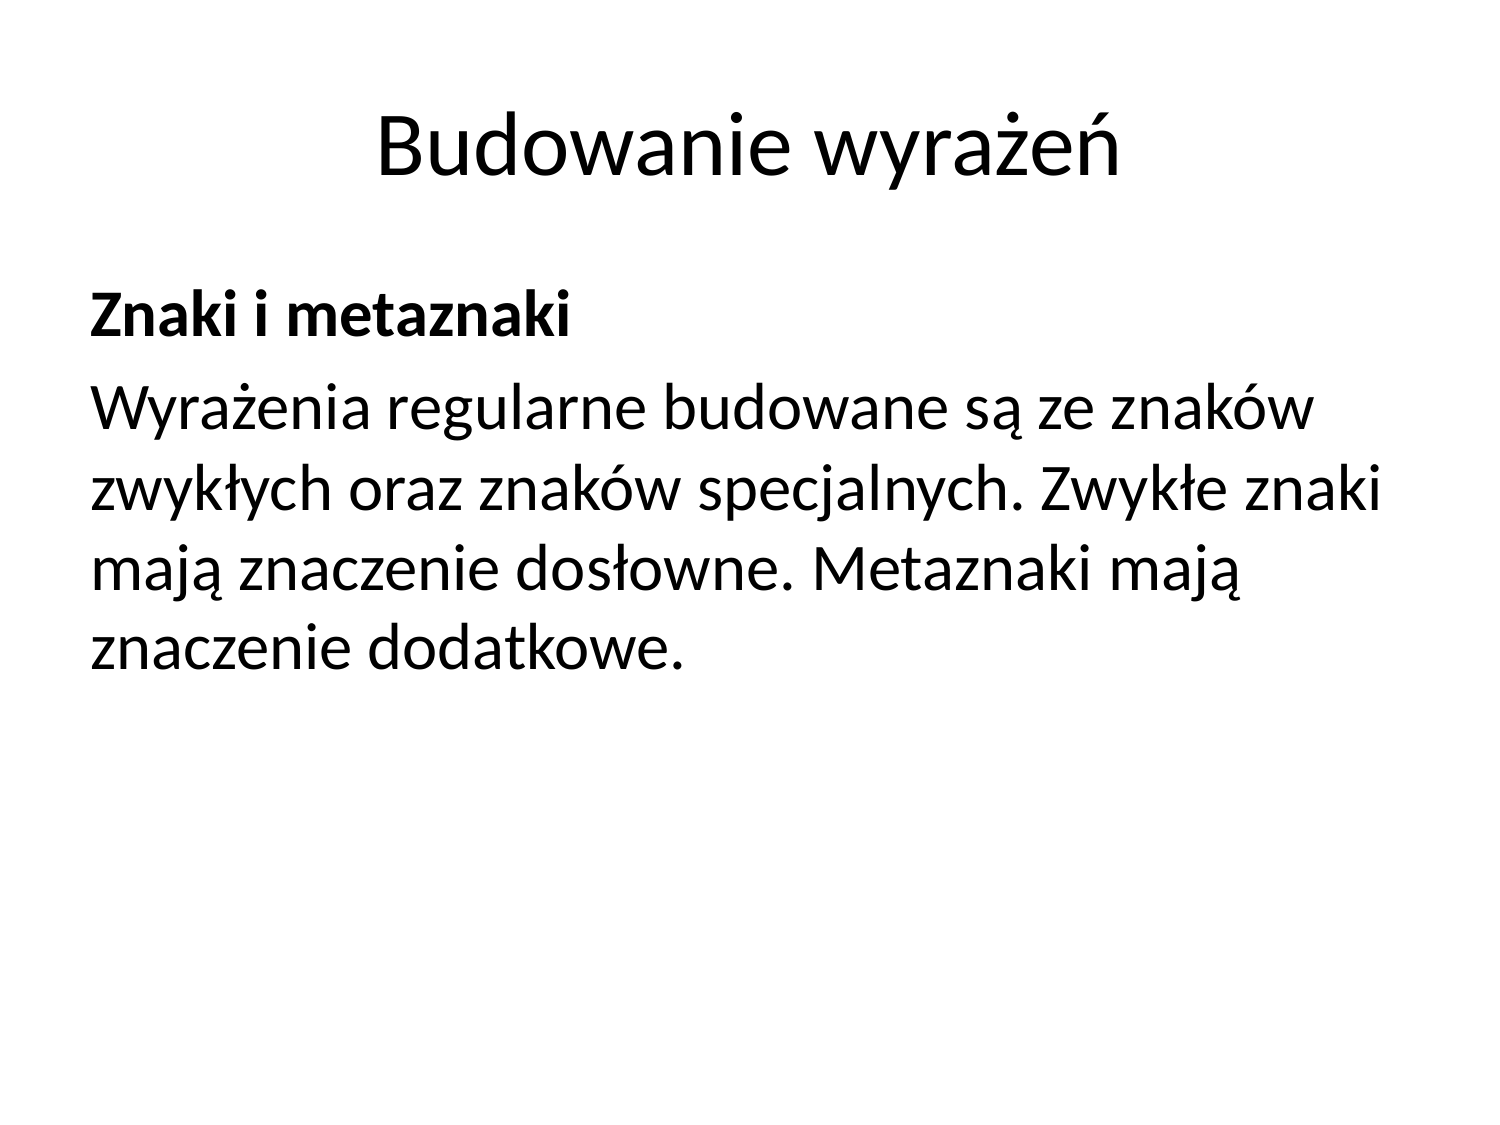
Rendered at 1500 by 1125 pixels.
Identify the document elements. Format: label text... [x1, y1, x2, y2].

title Budowanie wyrażeń [75, 45, 1425, 233]
list Znaki i metaznaki Wyrażenia regularne budowane są ze znaków zwykłych oraz znaków specjalnych. Zwykłe znaki mają znaczenie dosłowne. Metaznaki mają znaczenie dodatkowe. [75, 262, 1425, 1005]
